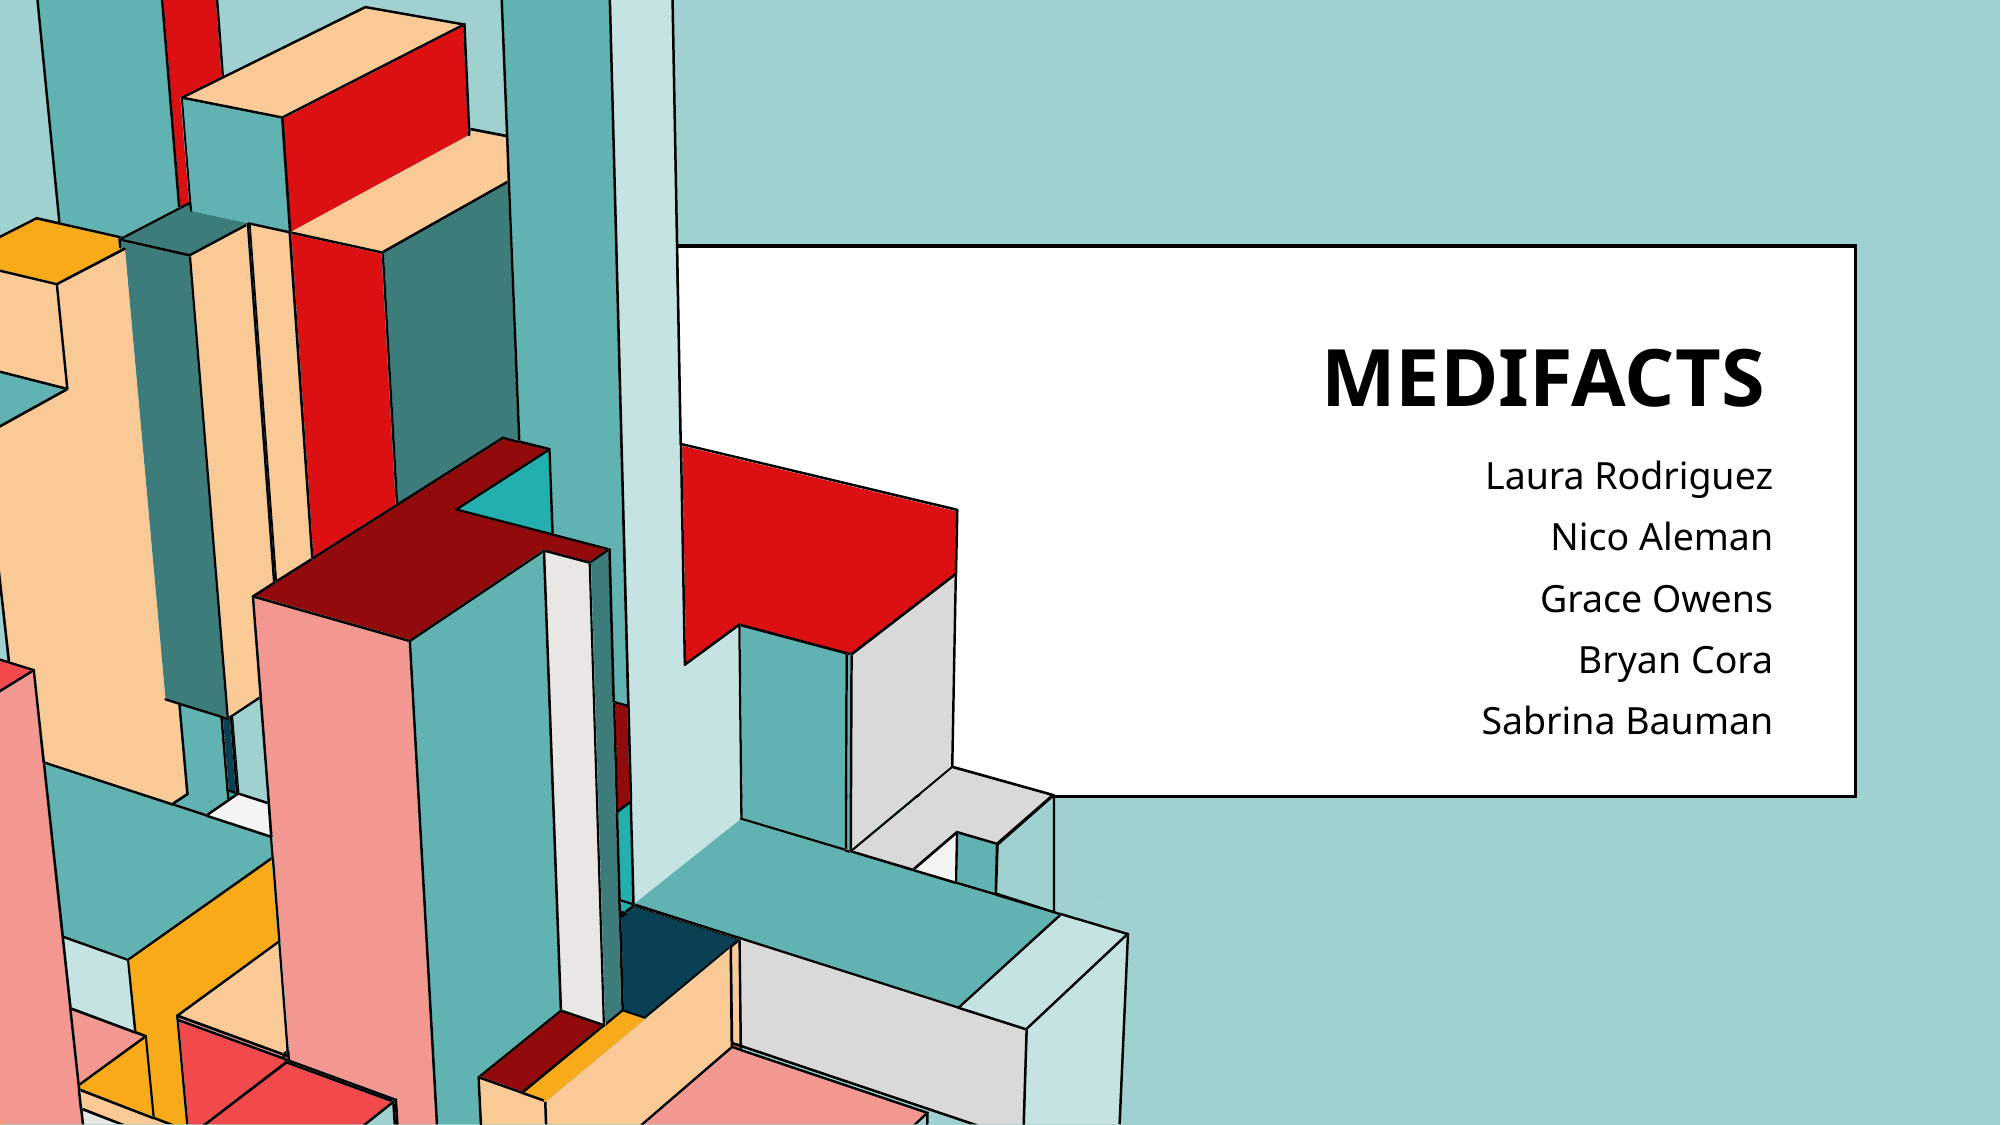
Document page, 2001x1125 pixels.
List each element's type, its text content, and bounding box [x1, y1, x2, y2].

subtitle Laura Rodriguez Nico Aleman Grace Owens Bryan Cora Sabrina Bauman [1069, 449, 1789, 800]
title Medifacts [1306, 176, 2000, 431]
